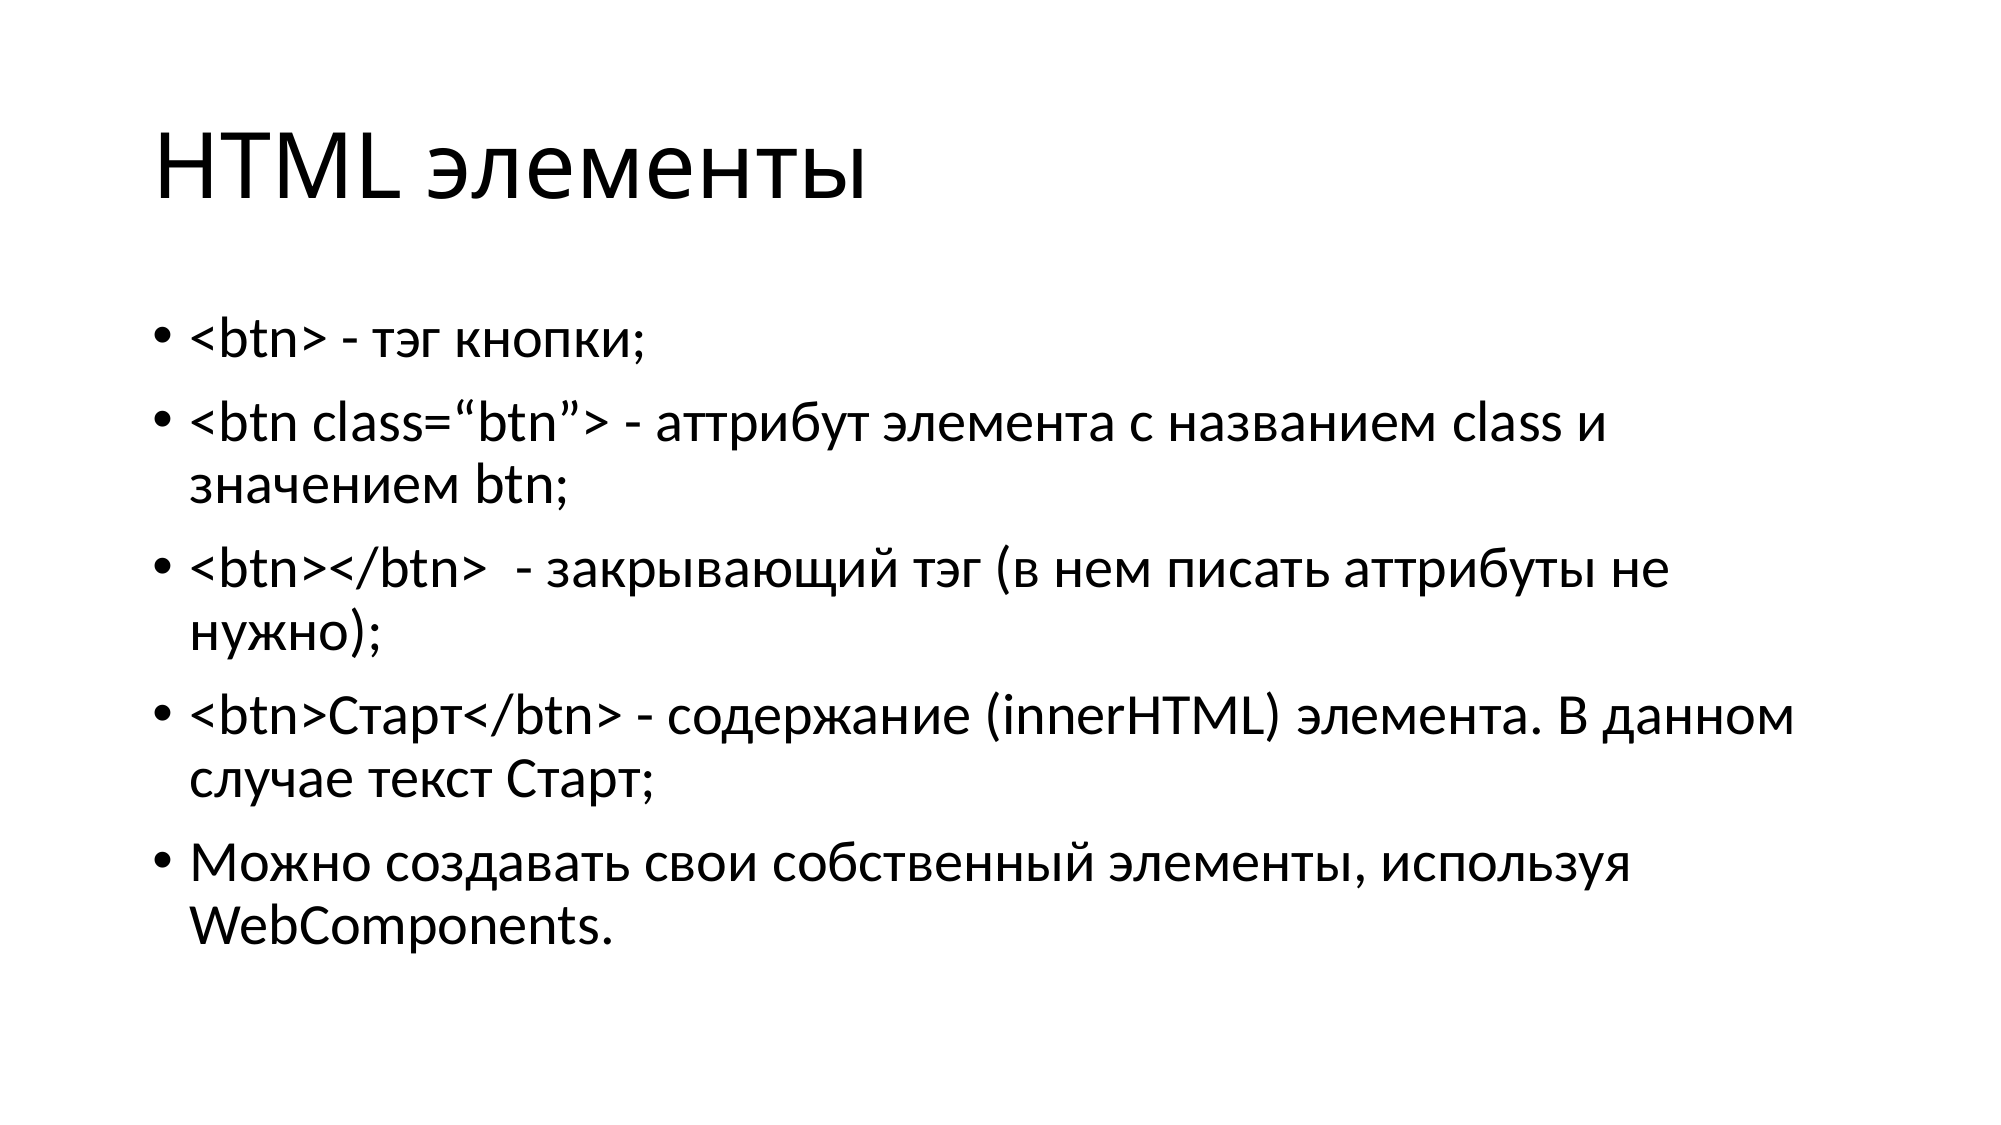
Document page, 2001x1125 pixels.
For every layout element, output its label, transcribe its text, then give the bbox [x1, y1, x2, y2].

list <btn> - тэг кнопки; <btn class=“btn”> - аттрибут элемента с названием class и значением btn; <btn></btn> - закрывающий тэг (в нем писать аттрибуты не нужно); <btn>Старт</btn> - содержание (innerHTML) элемента. В данном случае текст Старт; Можно создавать свои собственный элементы, используя WebComponents. [137, 299, 1863, 1014]
title HTML элементы [137, 59, 1863, 278]
